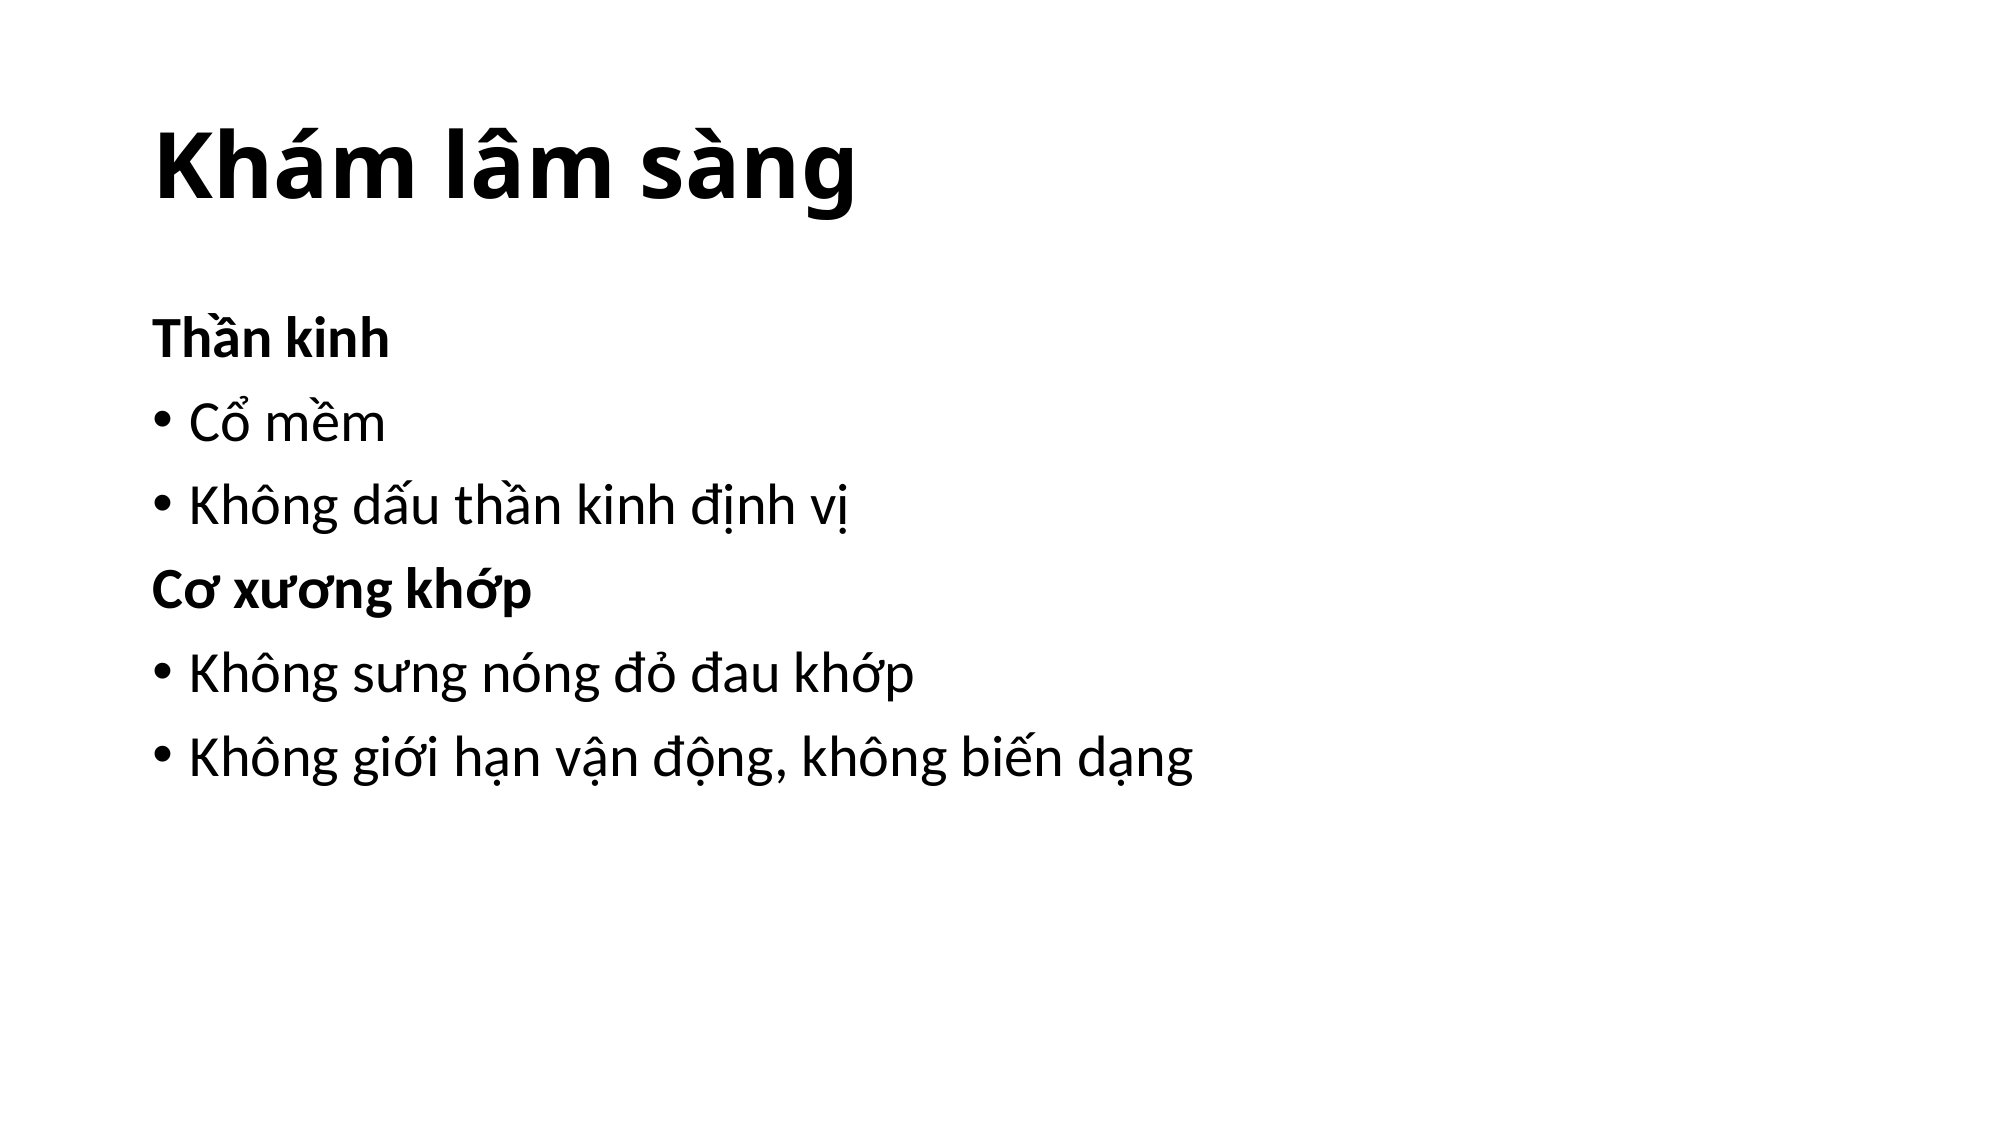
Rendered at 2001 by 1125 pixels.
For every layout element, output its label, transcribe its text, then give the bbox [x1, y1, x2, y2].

title Khám lâm sàng [137, 59, 1863, 278]
list Thần kinh Cổ mềm Không dấu thần kinh định vị Cơ xương khớp Không sưng nóng đỏ đau khớp Không giới hạn vận động, không biến dạng [137, 299, 1863, 1014]
